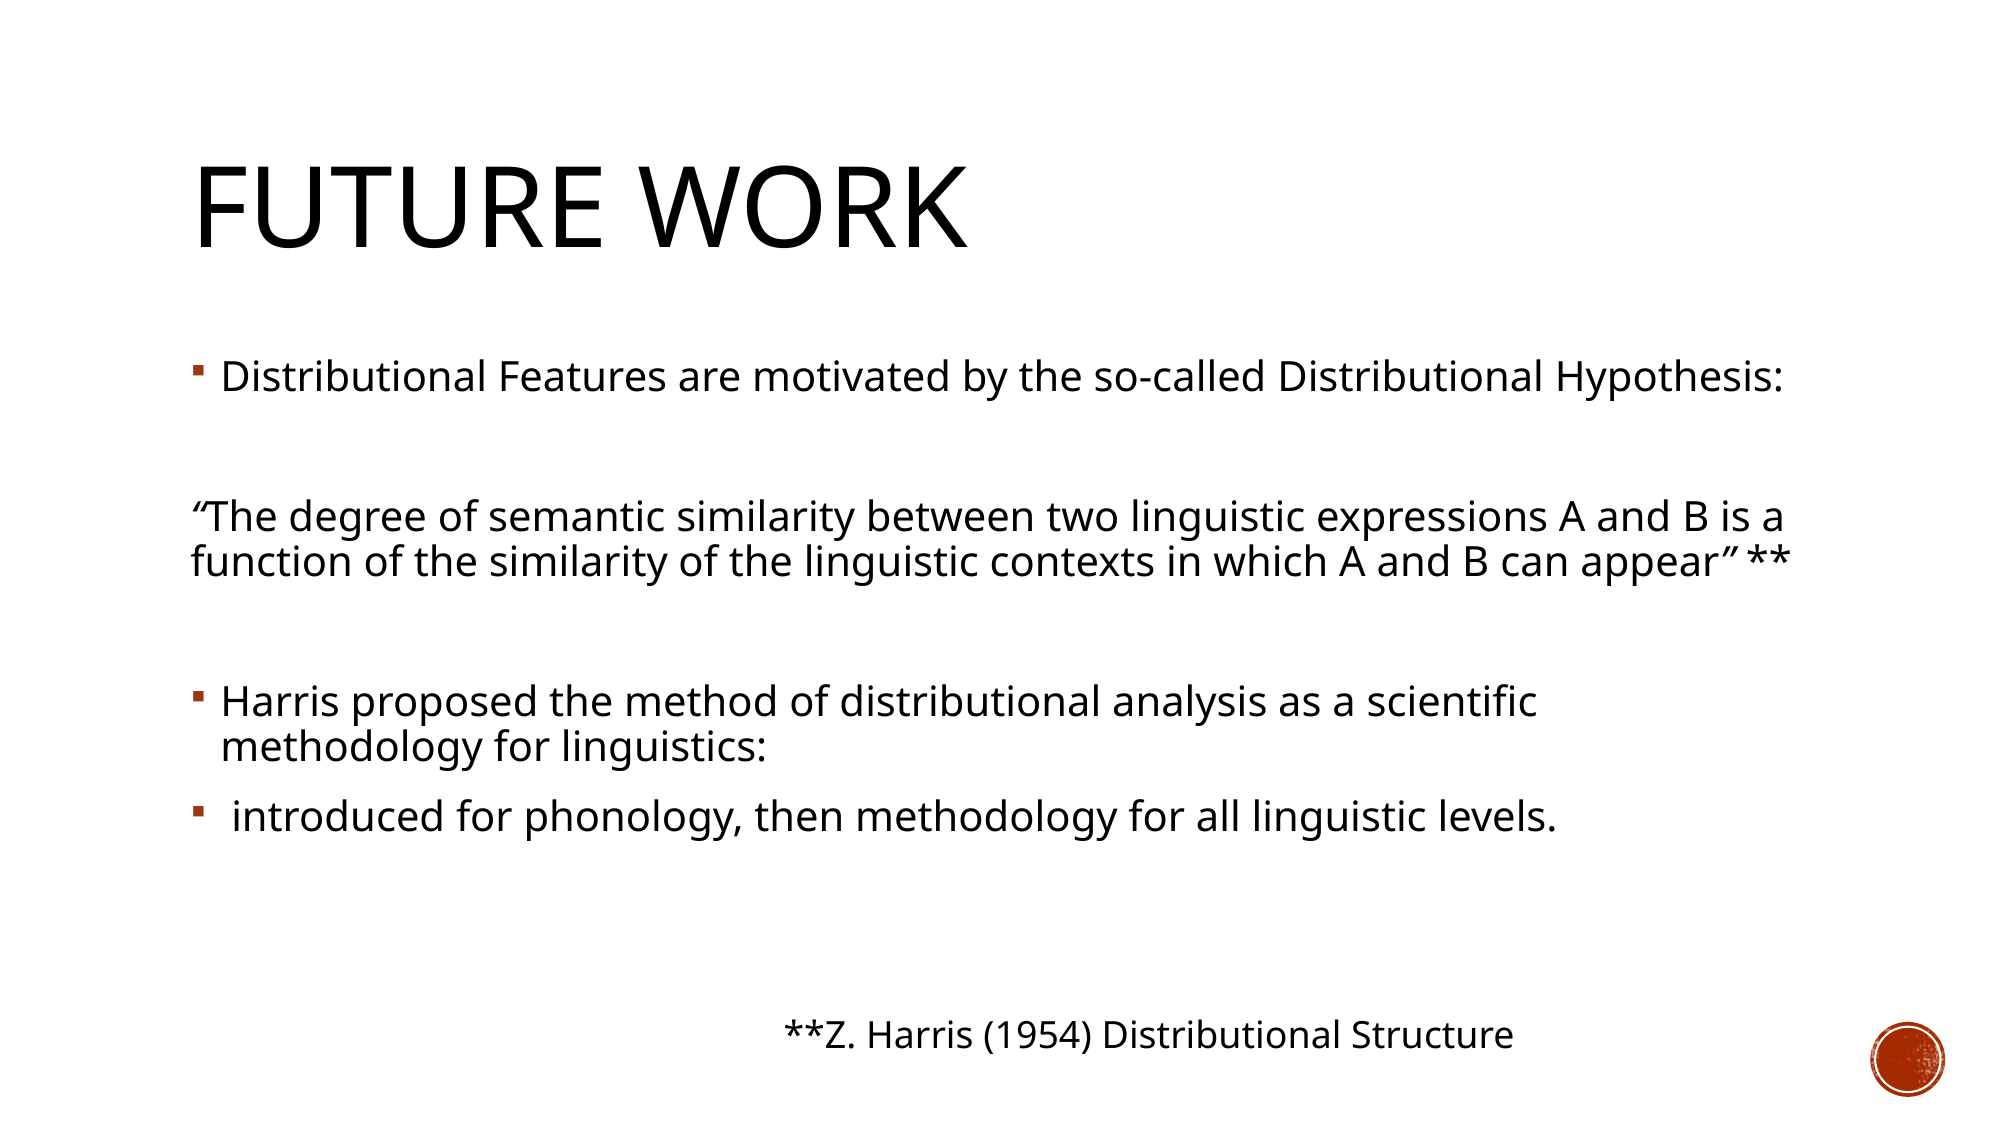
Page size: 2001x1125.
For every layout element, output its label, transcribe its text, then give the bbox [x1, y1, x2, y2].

text_box **Z. Harris (1954) Distributional Structure [768, 1004, 1659, 1109]
title FUTURE WORK [175, 79, 1826, 344]
list Distributional Features are motivated by the so-called Distributional Hypothesis: “The degree of semantic similarity between two linguistic expressions A and B is a function of the similarity of the linguistic contexts in which A and B can appear” ** Harris proposed the method of distributional analysis as a scientific methodology for linguistics: introduced for phonology, then methodology for all linguistic levels. [175, 348, 1826, 1005]
